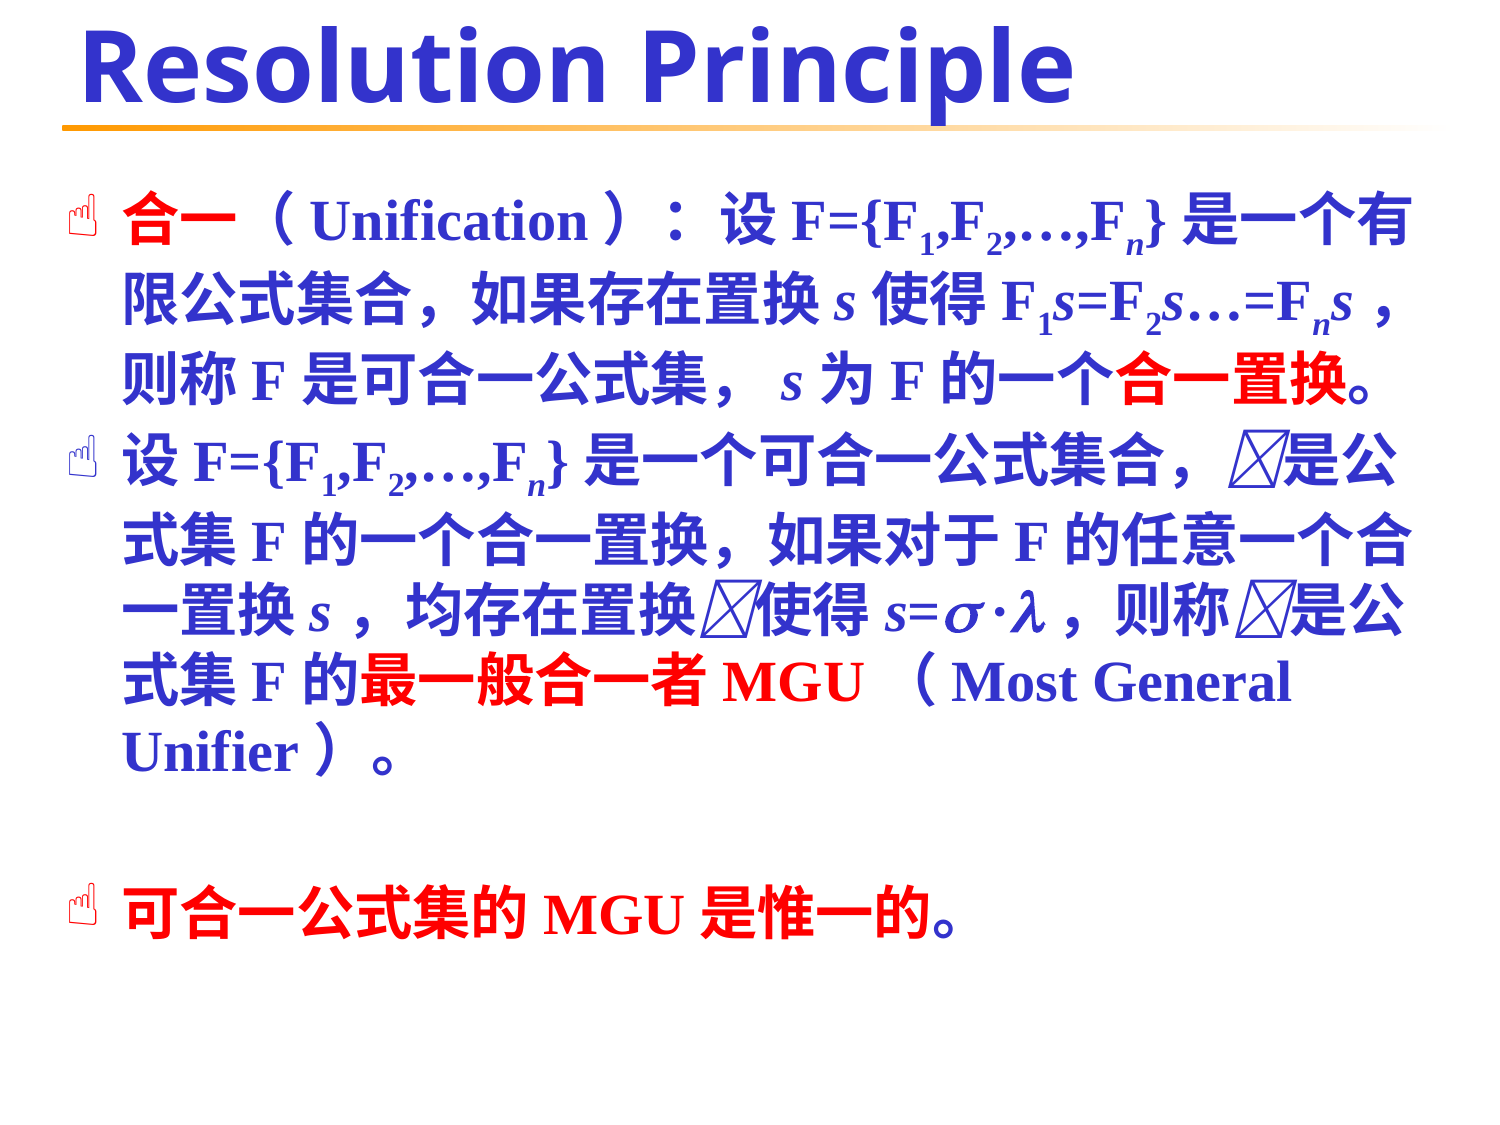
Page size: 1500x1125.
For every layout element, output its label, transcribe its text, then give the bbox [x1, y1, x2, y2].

title Resolution Principle [62, 0, 1500, 125]
list 合一（Unification）：设F={F1,F2,…,Fn}是一个有限公式集合，如果存在置换s使得F1s=F2s…=Fns，则称F是可合一公式集，s为F的一个合一置换。 设F={F1,F2,…,Fn}是一个可合一公式集合，是公式集F的一个合一置换，如果对于F的任意一个合一置换s，均存在置换使得s= ·，则称是公式集F的最一般合一者MGU（Most General Unifier）。 可合一公式集的MGU是惟一的。 [50, 174, 1450, 1088]
